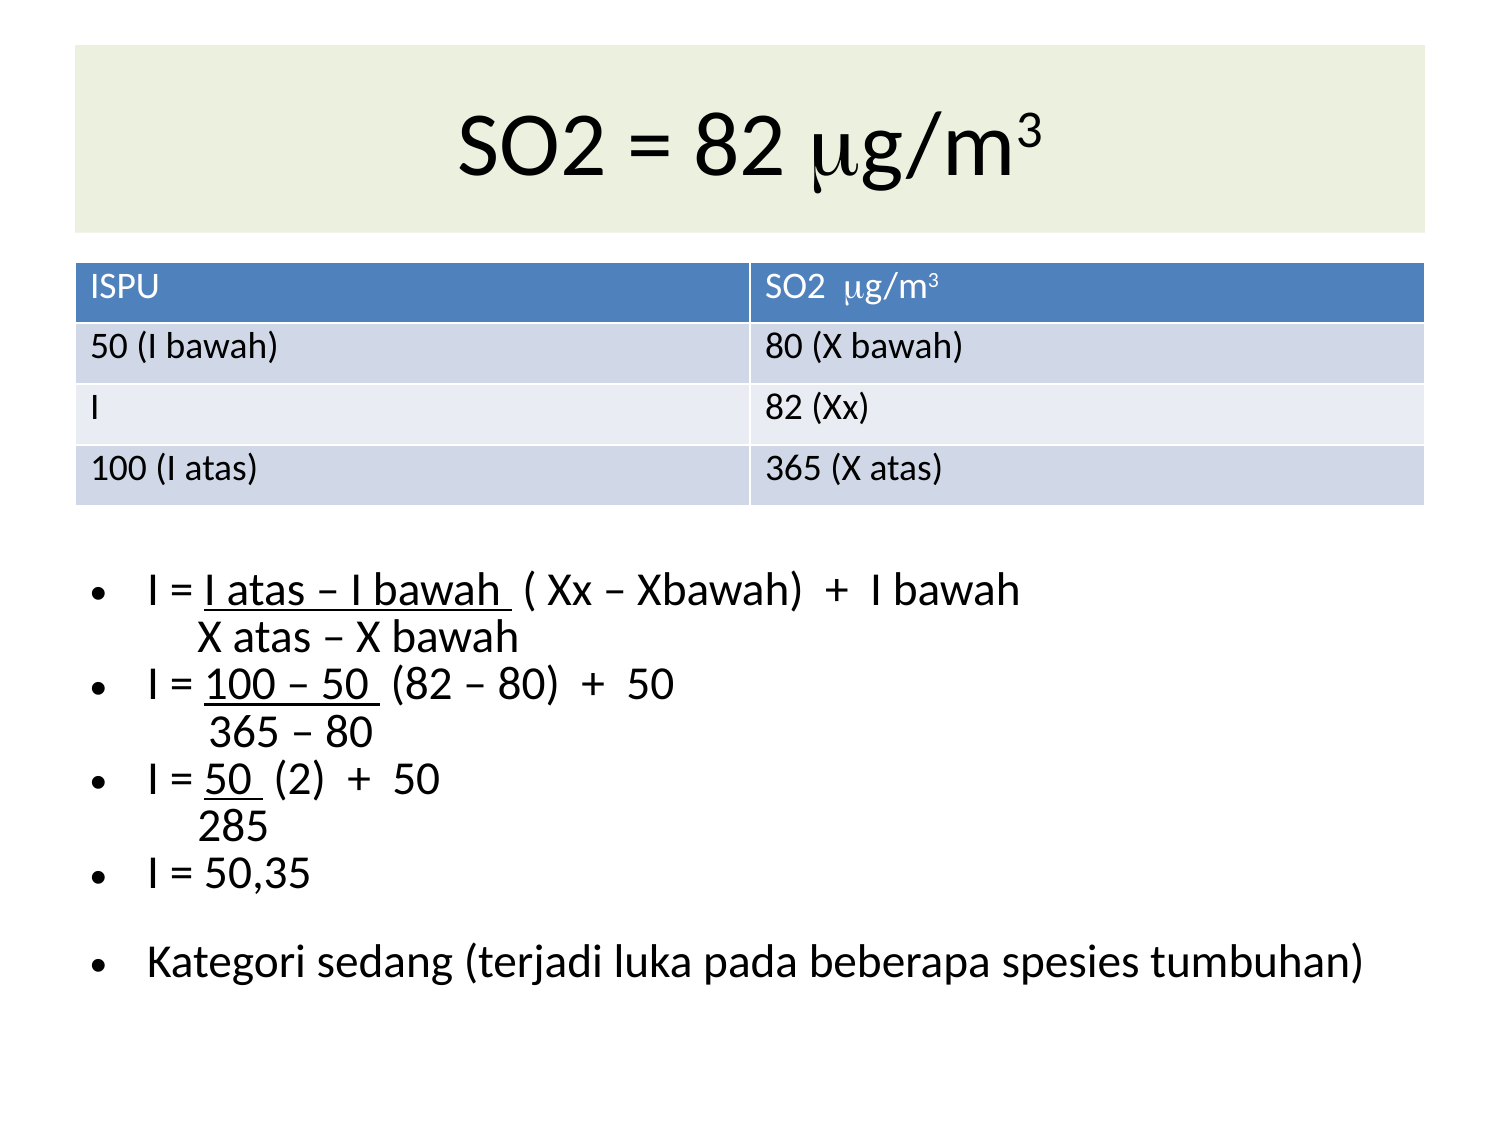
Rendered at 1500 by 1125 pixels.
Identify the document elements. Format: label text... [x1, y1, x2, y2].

table_cell I [76, 385, 749, 444]
title SO2 = 82 g/m3 [75, 45, 1425, 233]
table_header ISPU [76, 263, 749, 322]
table_cell 365 (X atas) [751, 446, 1424, 505]
table_cell 82 (Xx) [751, 385, 1424, 444]
text_box I = I atas – I bawah ( Xx – Xbawah) + I bawah X atas – X bawah I = 100 – 50 (82 – 80) + 50 365 – 80 I = 50 (2) + 50 285 I = 50,35 Kategori sedang (terjadi luka pada beberapa spesies tumbuhan) [74, 562, 1425, 1005]
table_cell 80 (X bawah) [751, 324, 1424, 383]
table_header SO2 g/m3 [751, 263, 1424, 322]
table_cell 100 (I atas) [76, 446, 749, 505]
table_cell 50 (I bawah) [76, 324, 749, 383]
